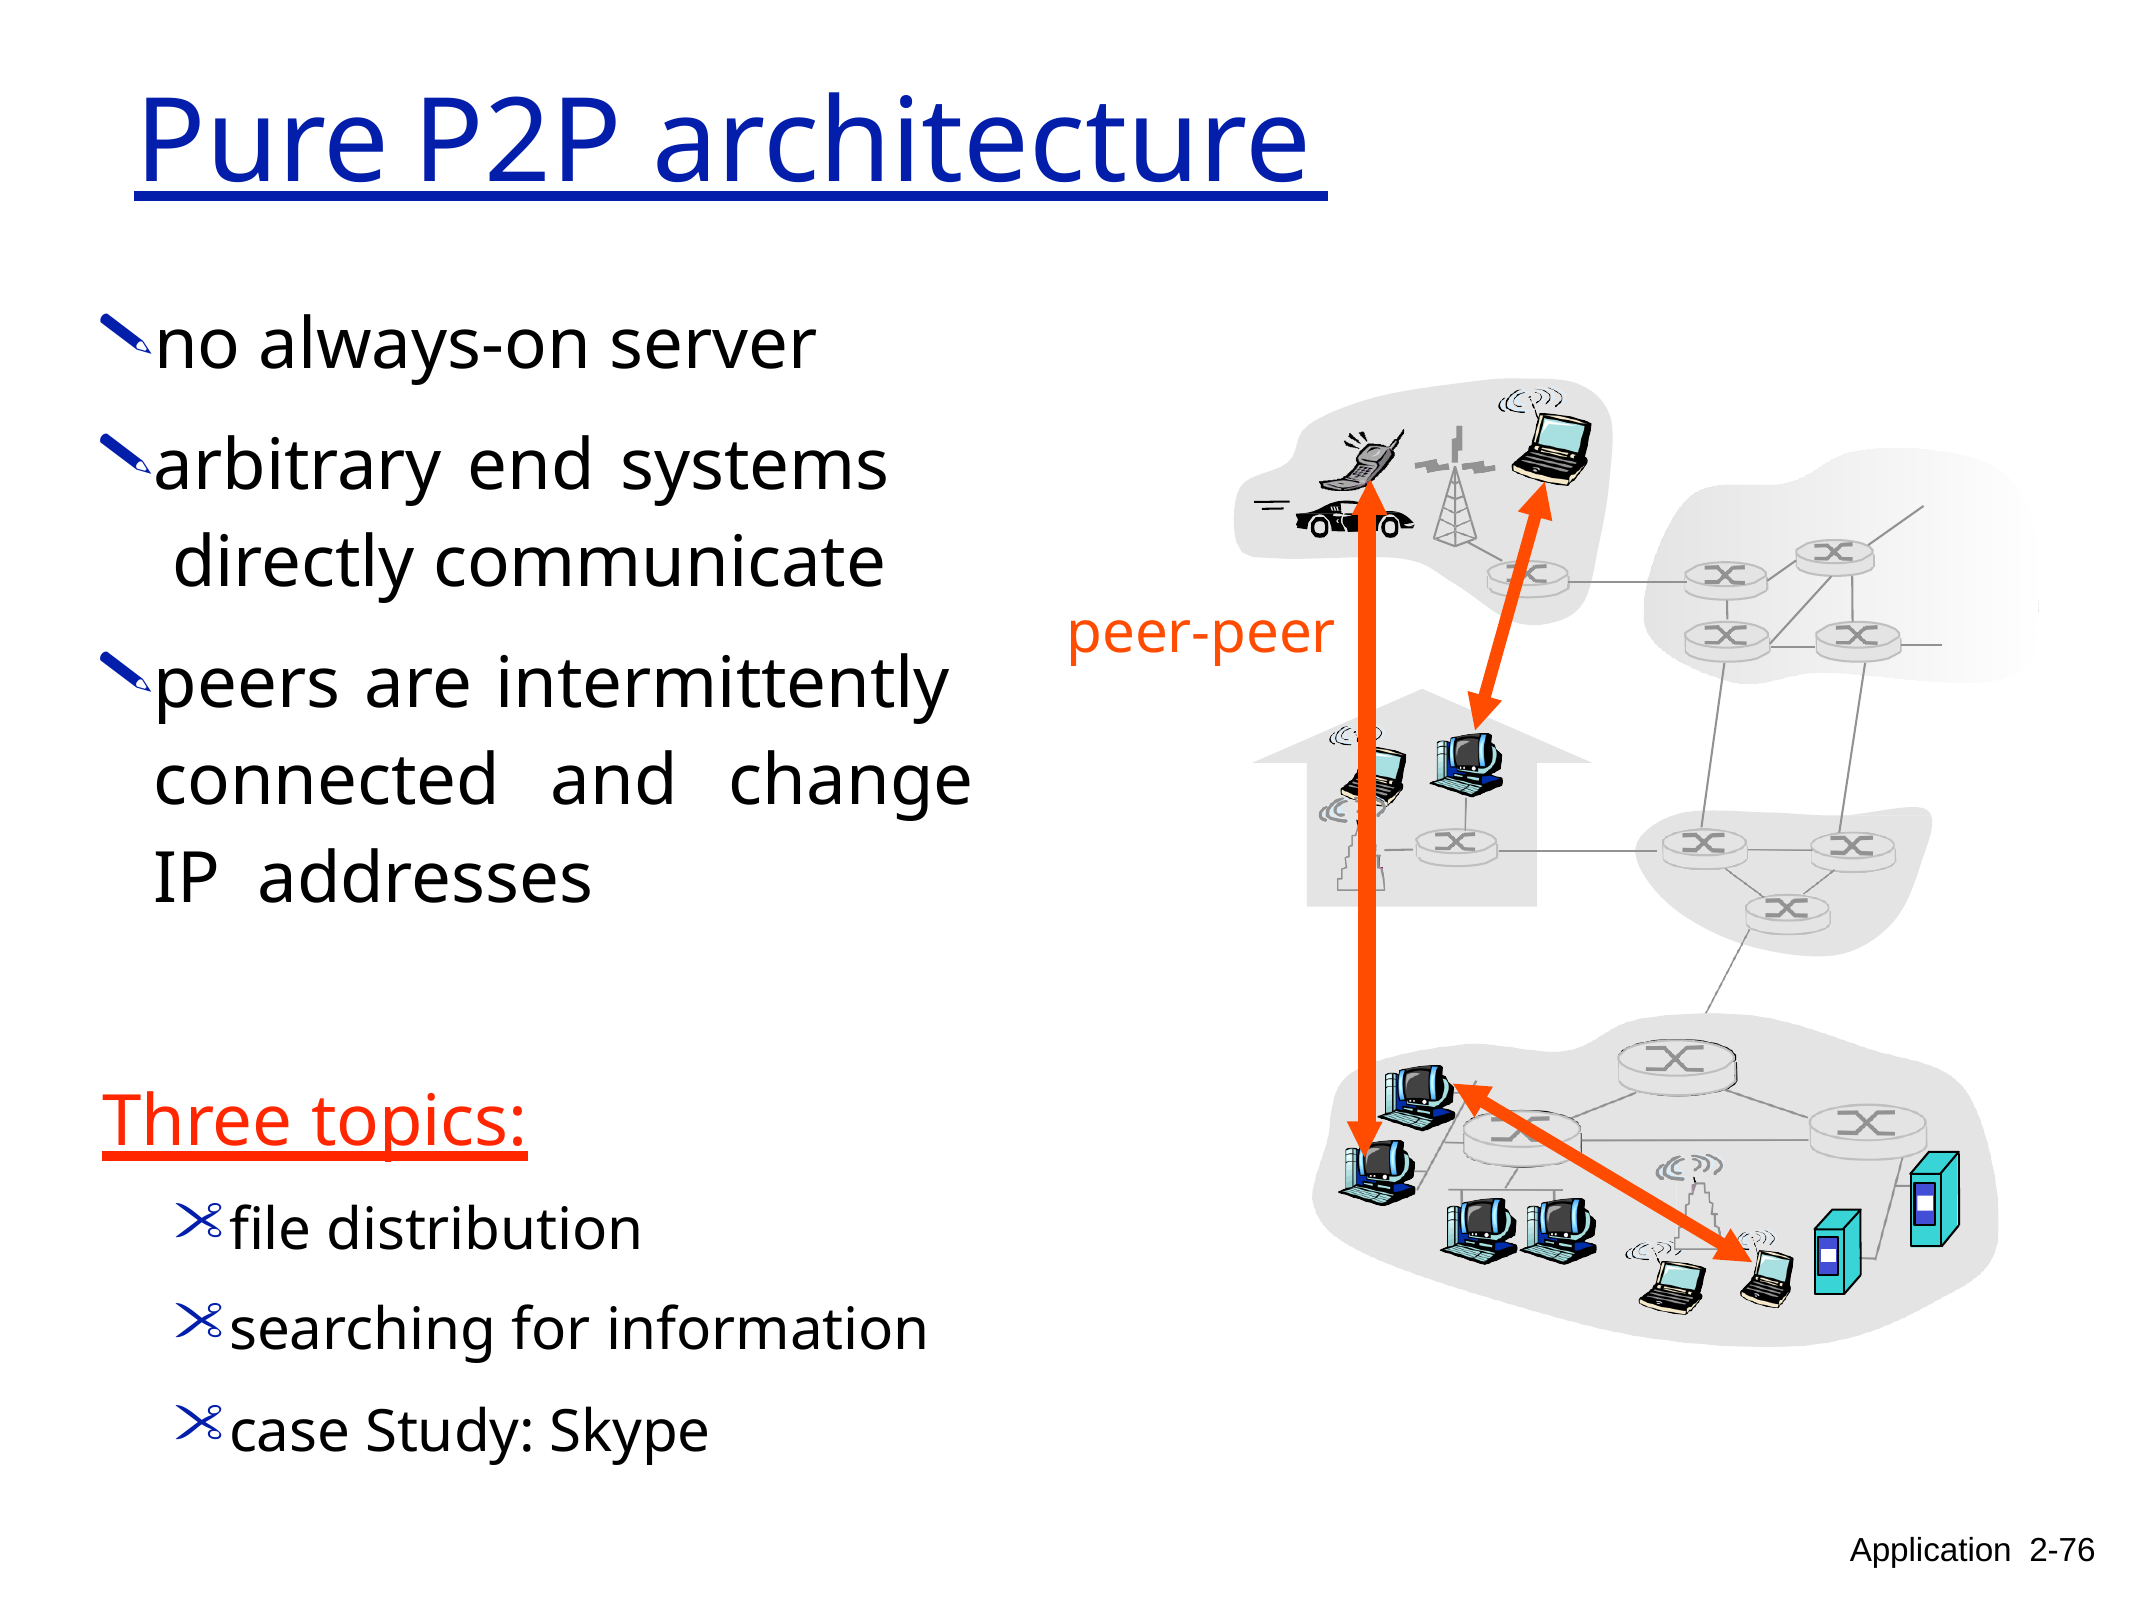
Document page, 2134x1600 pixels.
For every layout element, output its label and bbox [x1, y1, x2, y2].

text_box [1233, 378, 2039, 1347]
text_box [1064, 591, 1340, 664]
title [133, 62, 1332, 332]
text_box [92, 260, 979, 917]
text_box [1847, 1529, 2101, 1569]
text_box [99, 1034, 1160, 1464]
